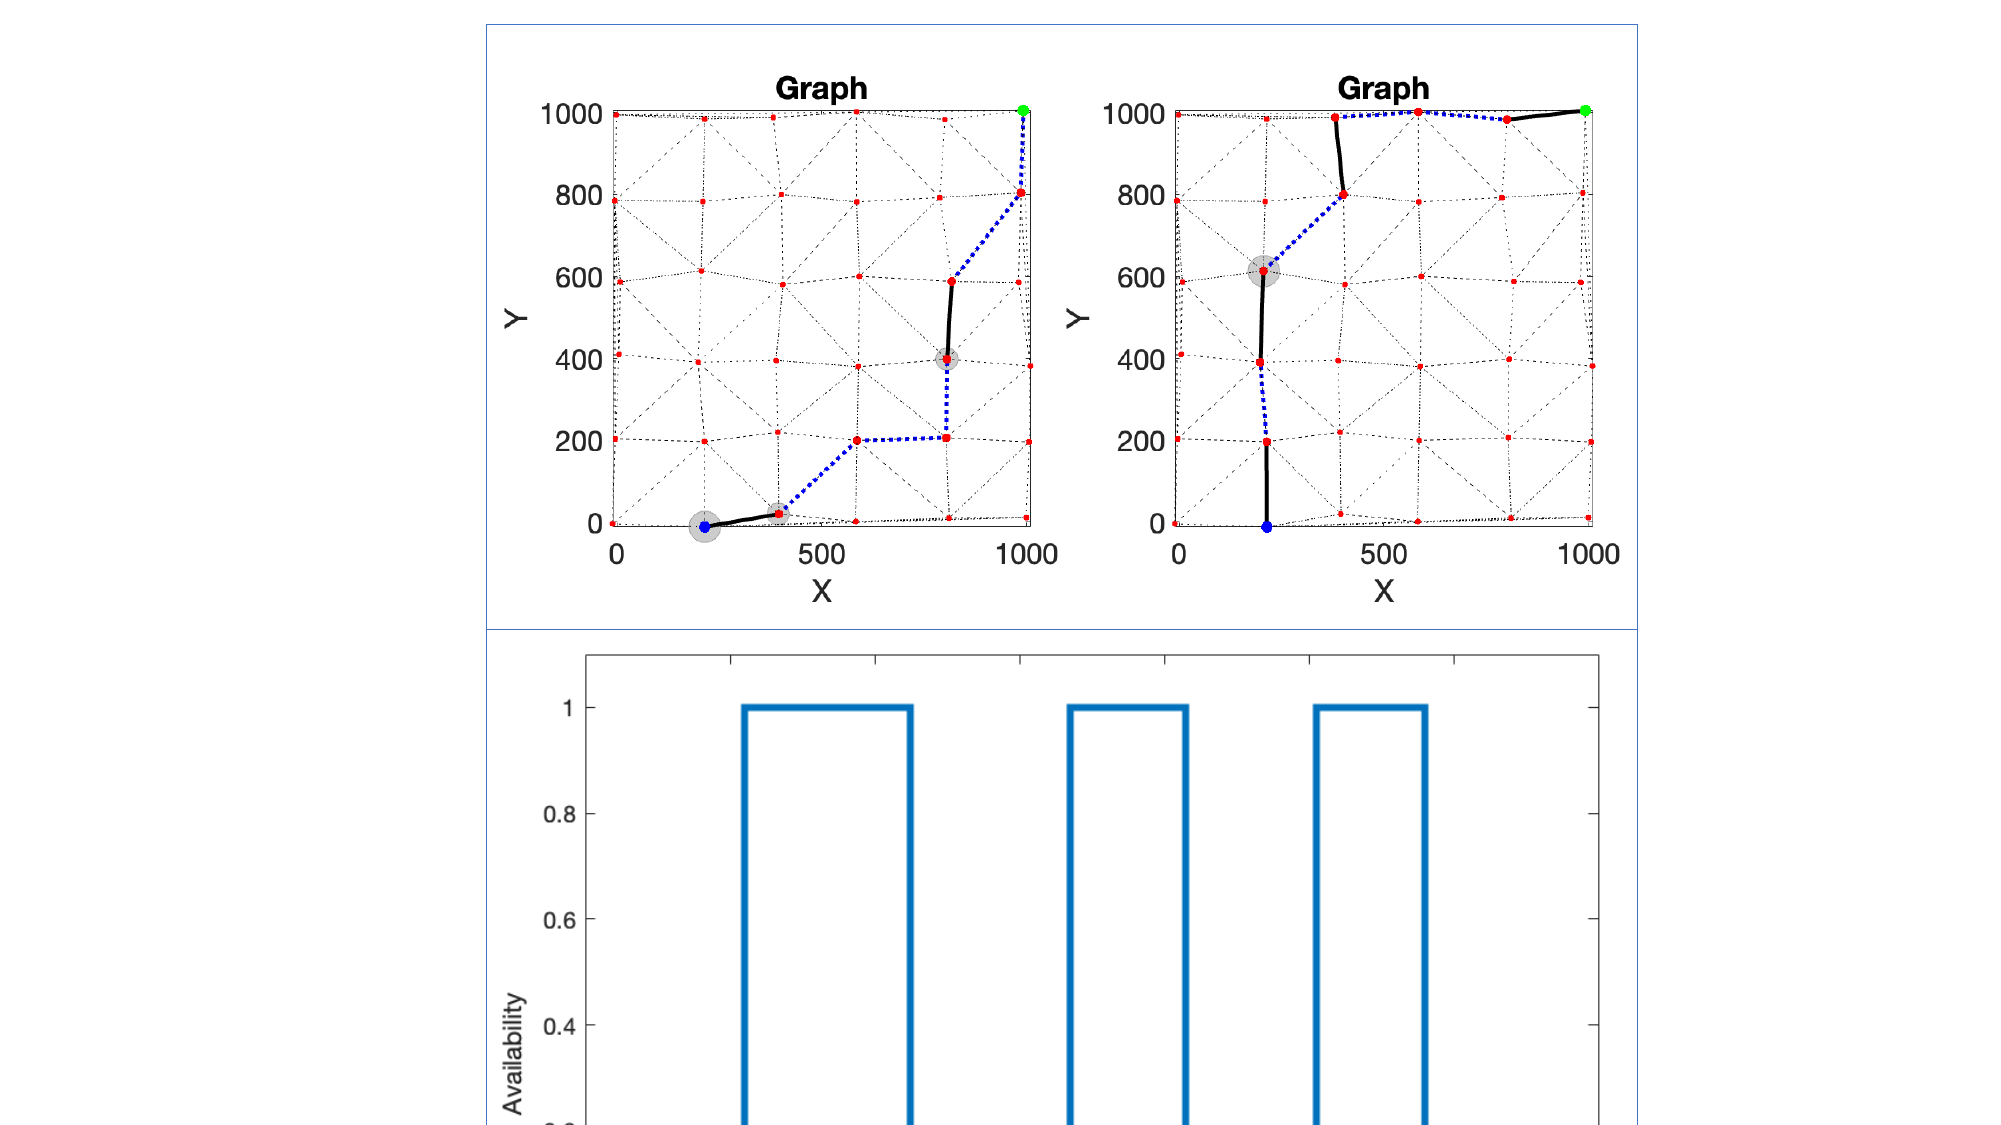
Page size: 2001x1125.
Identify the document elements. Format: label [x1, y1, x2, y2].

picture [486, 24, 1638, 1125]
